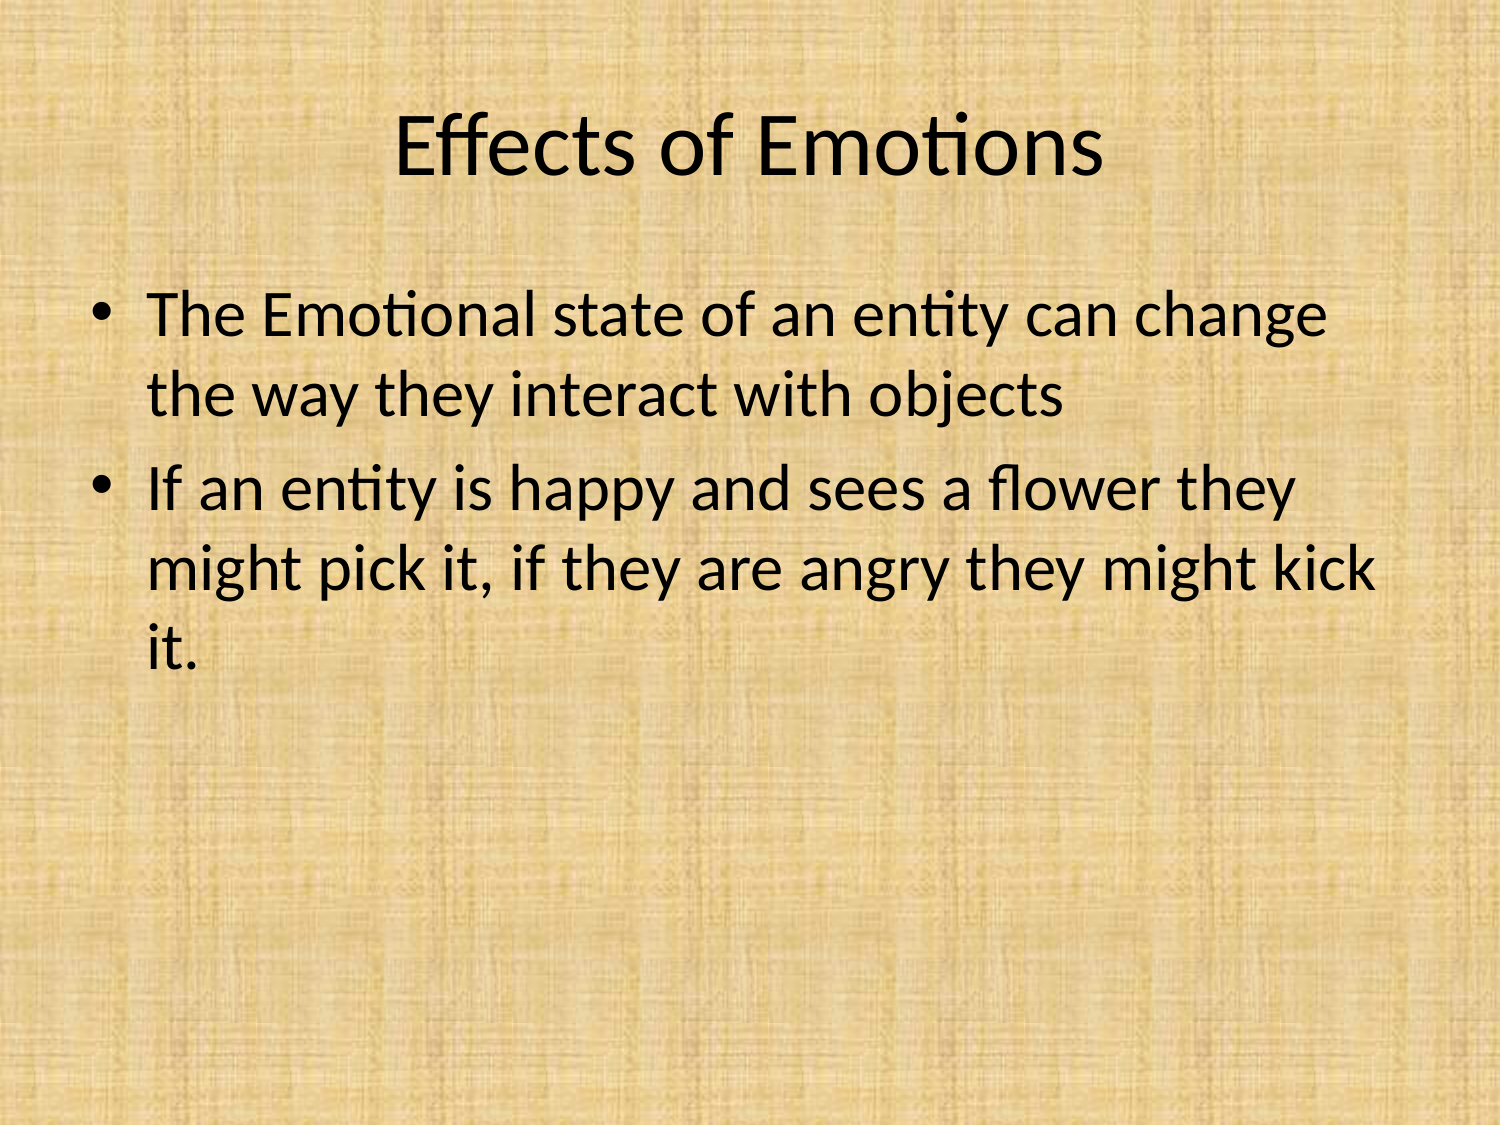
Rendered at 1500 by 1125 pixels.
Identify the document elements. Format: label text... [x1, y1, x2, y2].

list The Emotional state of an entity can change the way they interact with objects If an entity is happy and sees a flower they might pick it, if they are angry they might kick it. [75, 262, 1425, 1005]
picture [0, 0, 1500, 1125]
title Effects of Emotions [75, 45, 1425, 233]
